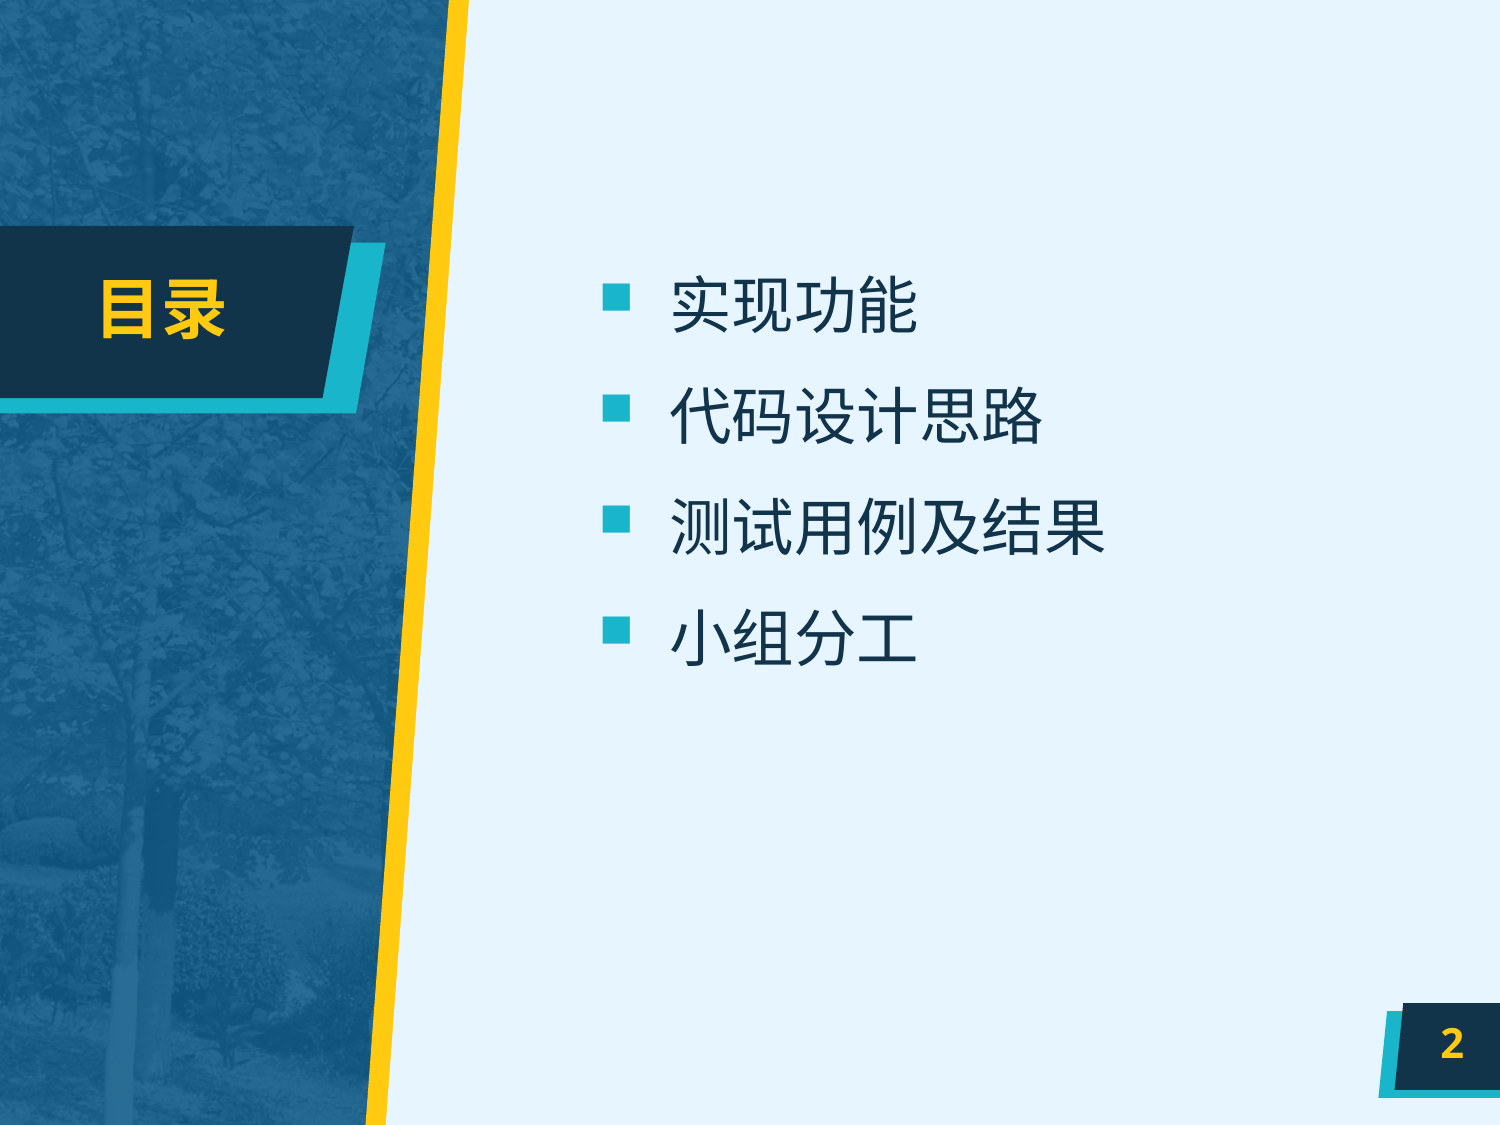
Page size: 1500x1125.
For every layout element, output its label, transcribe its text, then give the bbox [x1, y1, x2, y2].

title 目录 [0, 225, 323, 398]
slide_number 2 [1414, 1007, 1491, 1084]
list 实现功能 代码设计思路 测试用例及结果 小组分工 [583, 244, 1397, 957]
